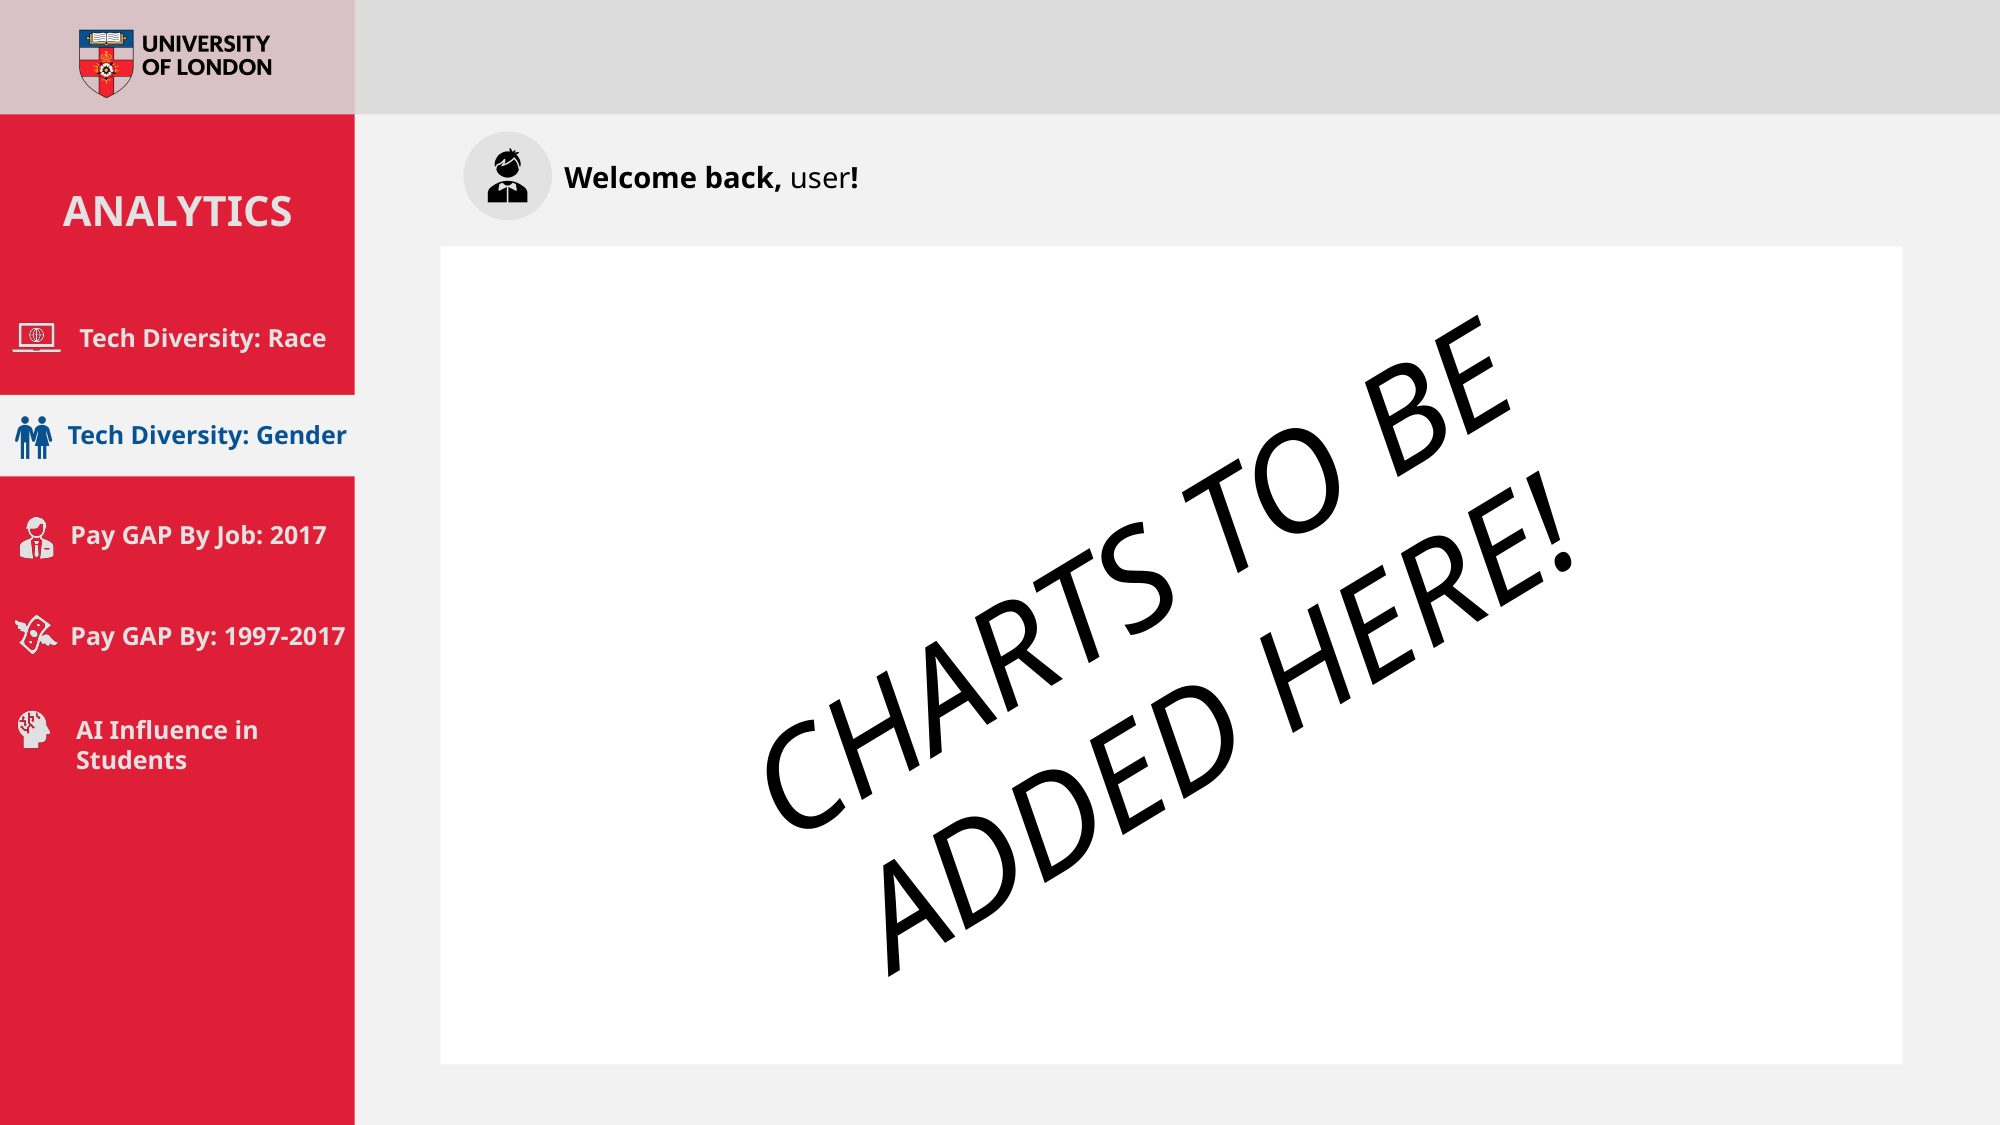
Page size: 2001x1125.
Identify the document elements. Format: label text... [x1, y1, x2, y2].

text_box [7, 411, 350, 463]
text_box [0, 393, 357, 478]
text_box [13, 611, 356, 660]
text_box CHARTS TO BE ADDED HERE! [663, 246, 1678, 1047]
text_box [480, 213, 535, 222]
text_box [11, 706, 362, 754]
picture [470, 139, 545, 213]
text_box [11, 511, 334, 563]
text_box [480, 130, 535, 139]
text_box ANALYTICS [48, 177, 308, 243]
picture [64, 16, 291, 98]
text_box Welcome back, user! [549, 152, 874, 202]
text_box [10, 311, 337, 363]
text_box [461, 149, 470, 202]
text_box [545, 149, 549, 203]
text_box [439, 245, 1904, 1066]
